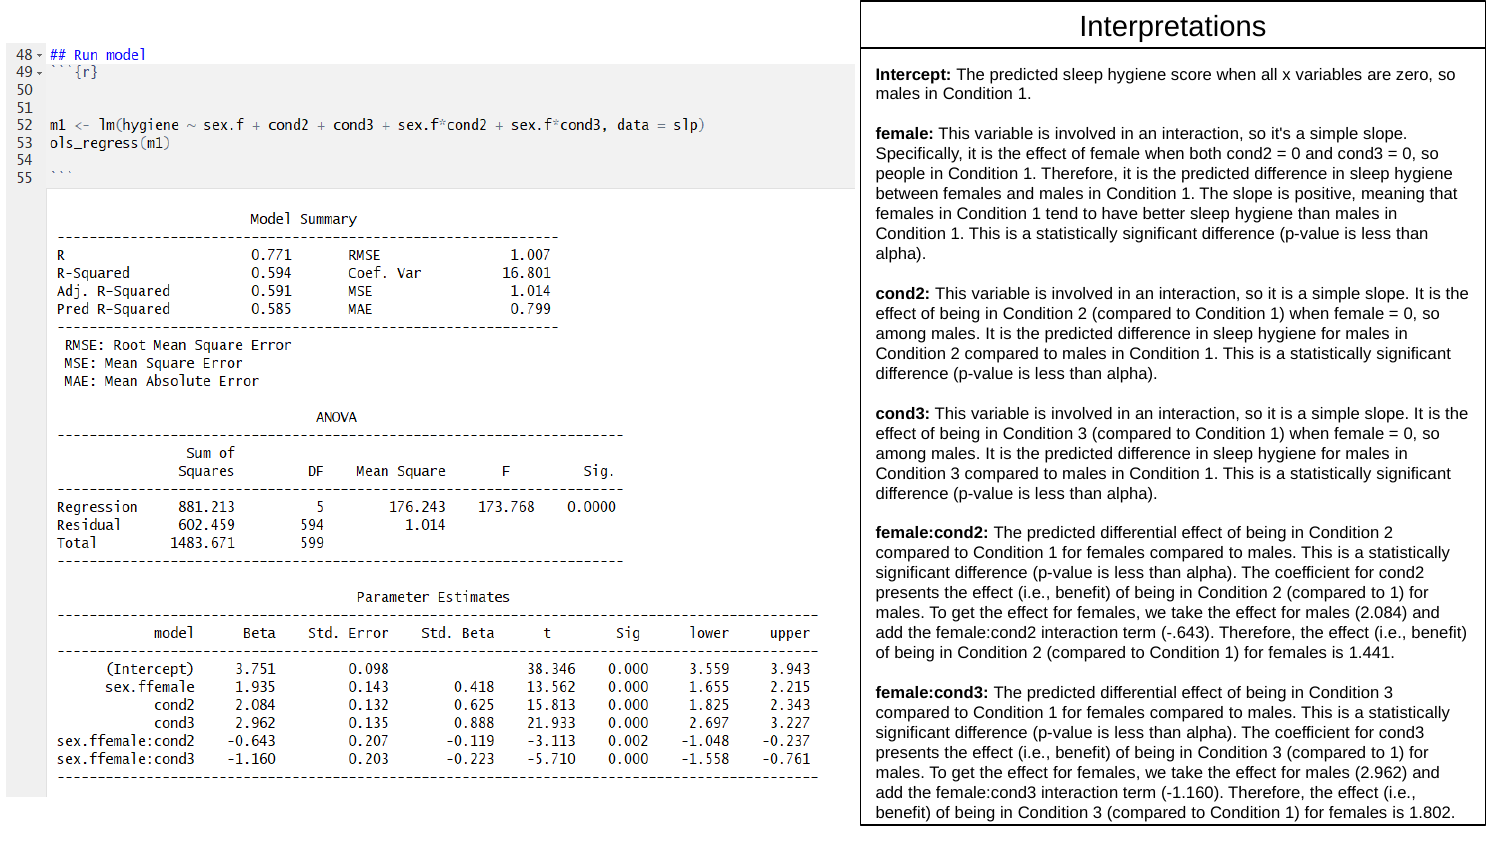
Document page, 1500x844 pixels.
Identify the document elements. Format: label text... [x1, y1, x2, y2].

picture [6, 43, 855, 797]
text_box Intercept: The predicted sleep hygiene score when all x variables are zero, so males in Condition 1. female: This variable is involved in an interaction, so it's a simple slope. Specifically, it is the effect of female when both cond2 = 0 and cond3 = 0, so people in Condition 1. Therefore, it is the predicted difference in sleep hygiene between females and males in Condition 1. The slope is positive, meaning that females in Condition 1 tend to have better sleep hygiene than males in Condition 1. This is a statistically significant difference (p-value is less than alpha). cond2: This variable is involved in an interaction, so it is a simple slope. It is the effect of being in Condition 2 (compared to Condition 1) when female = 0, so among males. It is the predicted difference in sleep hygiene for males in Condition 2 compared to males in Condition 1. This is a statistically significant difference (p-value is less than alpha). cond3: This variable is involved in an interaction, so it is a simple slope. It is the effect of being in Condition 3 (compared to Condition 1) when female = 0, so among males. It is the predicted difference in sleep hygiene for males in Condition 3 compared to males in Condition 1. This is a statistically significant difference (p-value is less than alpha). female:cond2: The predicted differential effect of being in Condition 2 compared to Condition 1 for females compared to males. This is a statistically significant difference (p-value is less than alpha). The coefficient for cond2 presents the effect (i.e., benefit) of being in Condition 2 (compared to 1) for males. To get the effect for females, we take the effect for males (2.084) and add the female:cond2 interaction term (-.643). Therefore, the effect (i.e., benefit) of being in Condition 2 (compared to Condition 1) for females is 1.441. female:cond3: The predicted differential effect of being in Condition 3 compared to Condition 1 for females compared to males. This is a statistically significant difference (p-value is less than alpha). The coefficient for cond3 presents the effect (i.e., benefit) of being in Condition 3 (compared to 1) for males. To get the effect for females, we take the effect for males (2.962) and add the female:cond3 interaction term (-1.160). Therefore, the effect (i.e., benefit) of being in Condition 3 (compared to Condition 1) for females is 1.802. [860, 49, 1486, 825]
text_box Interpretations [860, 1, 1486, 49]
